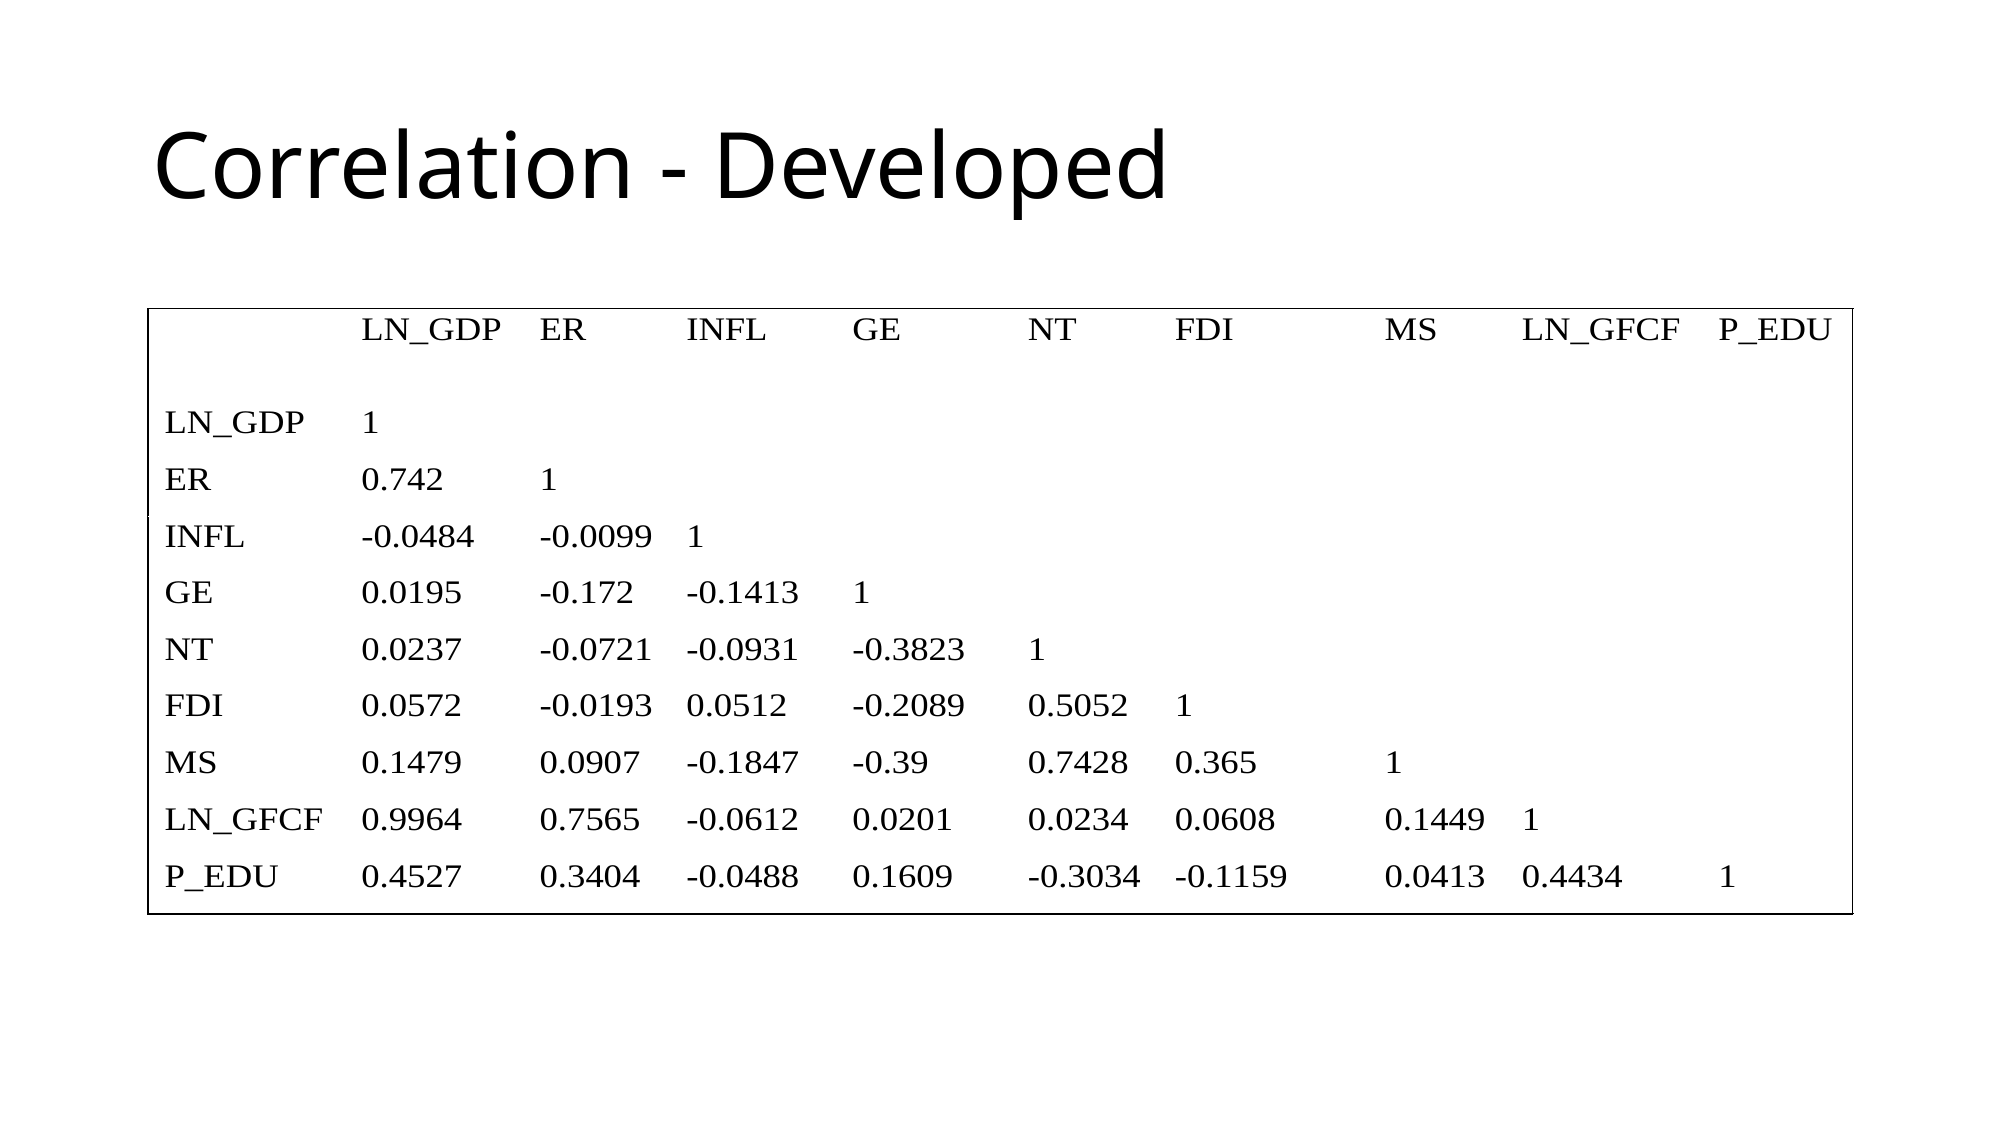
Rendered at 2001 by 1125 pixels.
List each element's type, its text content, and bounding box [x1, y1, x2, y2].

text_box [119, 308, 1881, 1066]
title Correlation - Developed [137, 59, 1863, 278]
